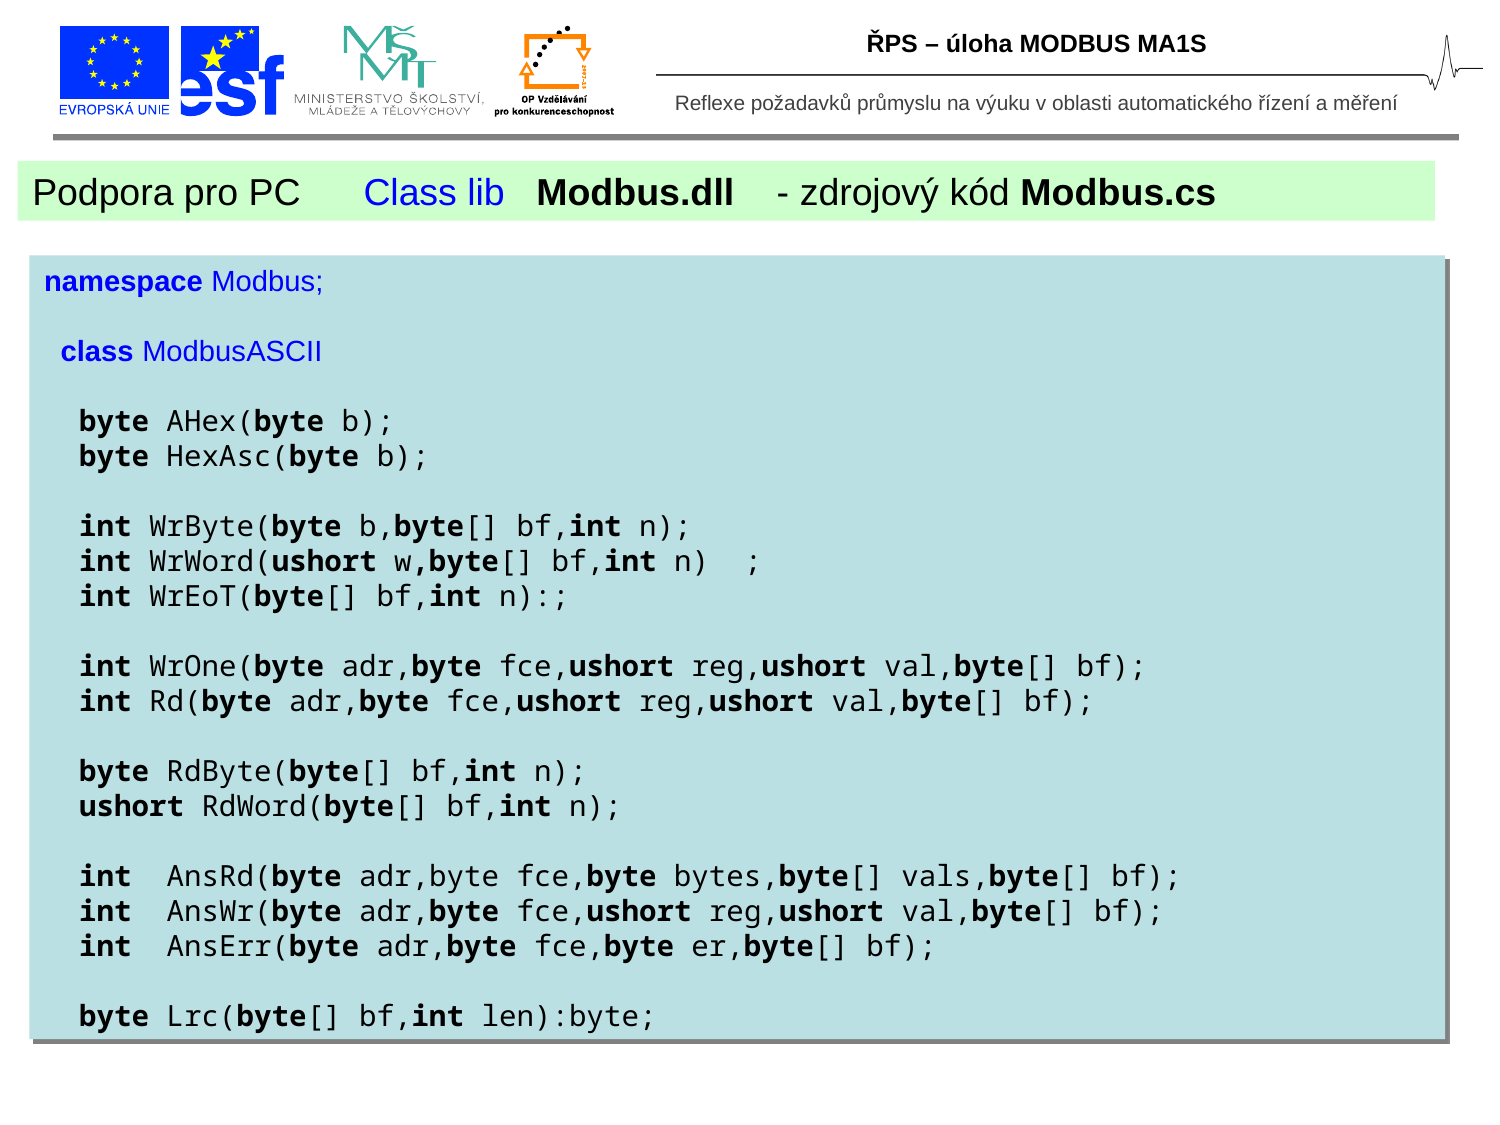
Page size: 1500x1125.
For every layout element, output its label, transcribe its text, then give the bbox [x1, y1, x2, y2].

text_box Podpora pro PC Class lib Modbus.dll - zdrojový kód Modbus.cs [17, 160, 1435, 221]
picture [656, 34, 1483, 91]
text_box ŘPS – úloha MODBUS MA1S [644, 20, 1430, 68]
text_box namespace Modbus; class ModbusASCII byte AHex(byte b); byte HexAsc(byte b); int WrByte(byte b,byte[] bf,int n); int WrWord(ushort w,byte[] bf,int n) ; int WrEoT(byte[] bf,int n):; int WrOne(byte adr,byte fce,ushort reg,ushort val,byte[] bf); int Rd(byte adr,byte fce,ushort reg,ushort val,byte[] bf); byte RdByte(byte[] bf,int n); ushort RdWord(byte[] bf,int n); int AnsRd(byte adr,byte fce,byte bytes,byte[] vals,byte[] bf); int AnsWr(byte adr,byte fce,ushort reg,ushort val,byte[] bf); int AnsErr(byte adr,byte fce,byte er,byte[] bf); byte Lrc(byte[] bf,int len):byte; [29, 255, 1446, 1040]
